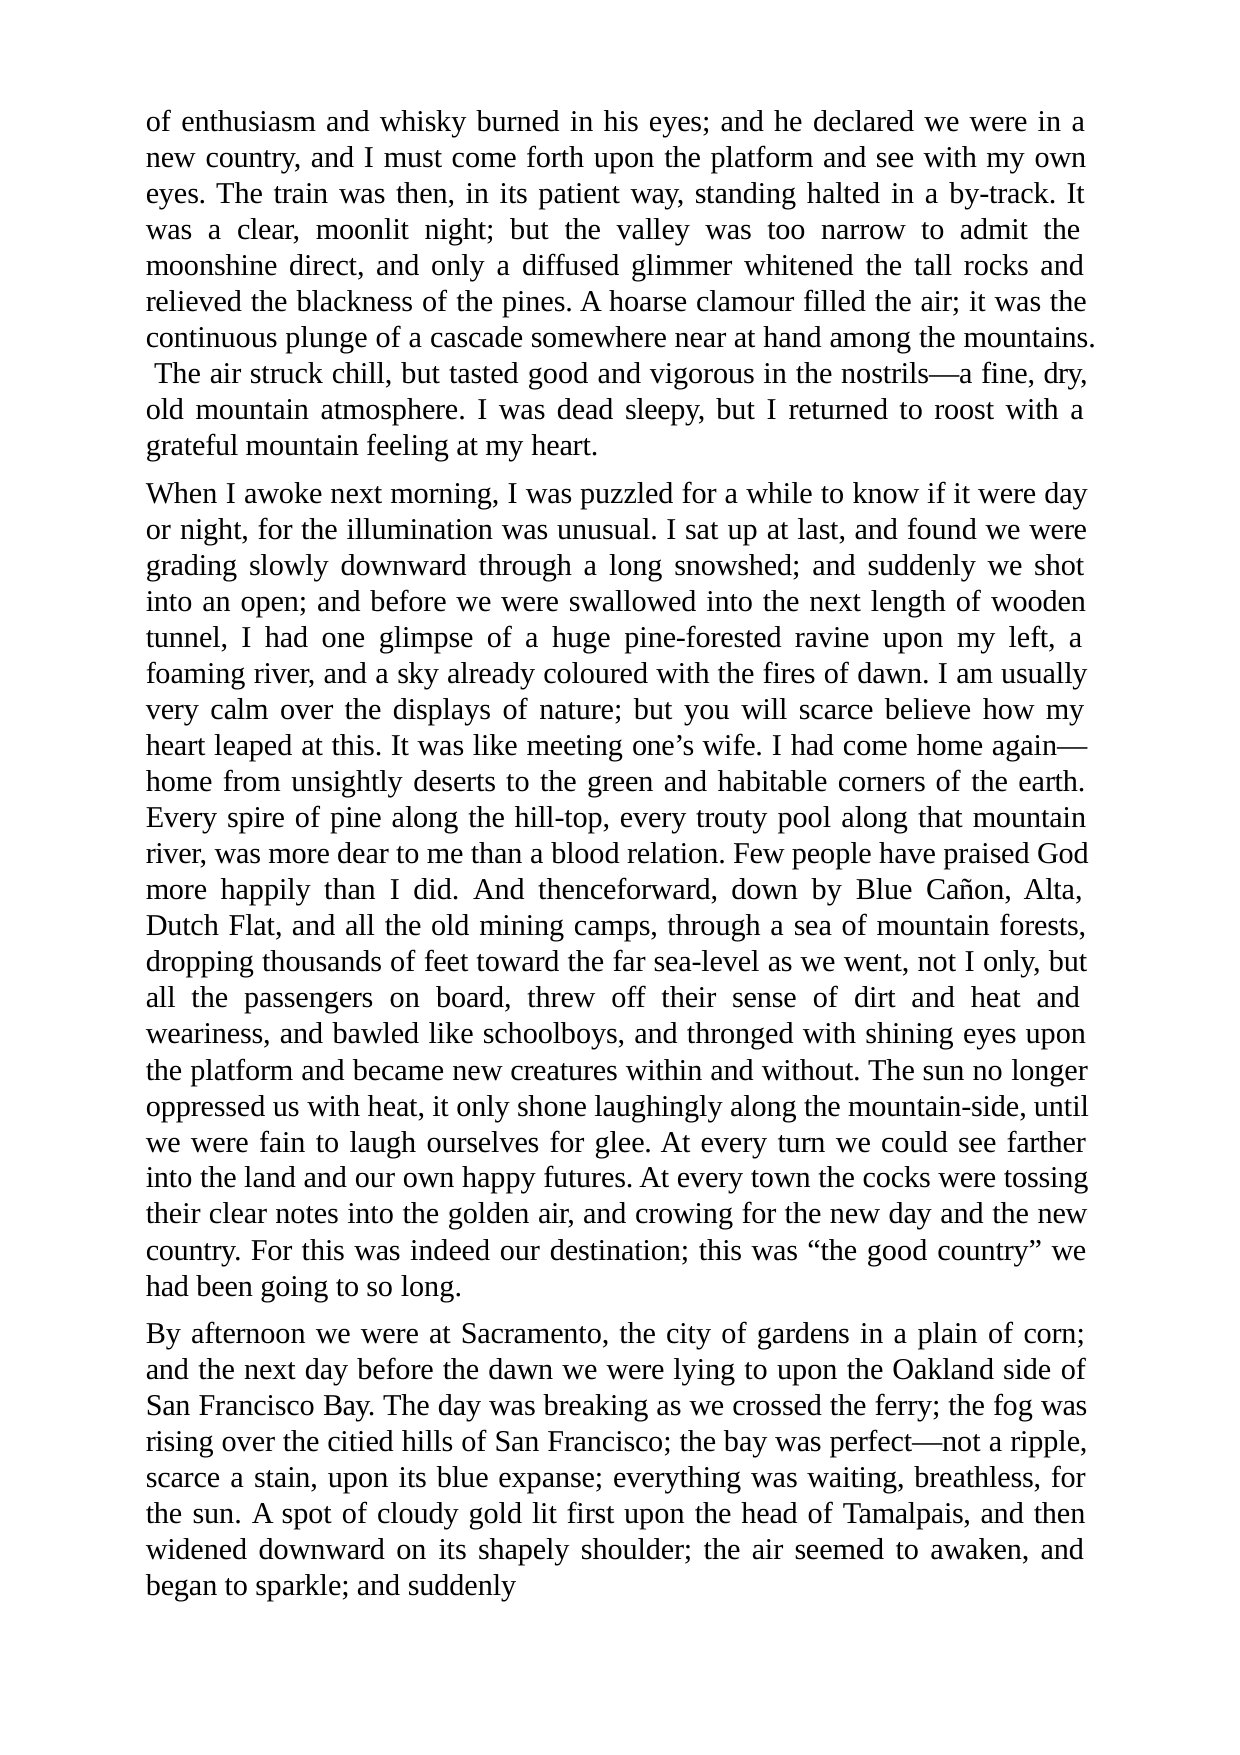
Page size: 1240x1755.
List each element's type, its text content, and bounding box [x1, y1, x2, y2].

text_box of enthusiasm and whisky burned in his eyes; and he declared we were in a new country, and I must come forth upon the platform and see with my own eyes. The train was then, in its patient way, standing halted in a by-track. It was a clear, moonlit night; but the valley was too narrow to admit the moonshine direct, and only a diffused glimmer whitened the tall rocks and relieved the blackness of the pines. A hoarse clamour filled the air; it was the continuous plunge of a cascade somewhere near at hand among the mountains. The air struck chill, but tasted good and vigorous in the nostrils—a fine, dry, old mountain atmosphere. I was dead sleepy, but I returned to roost with a grateful mountain feeling at my heart. When I awoke next morning, I was puzzled for a while to know if it were day or night, for the illumination was unusual. I sat up at last, and found we were grading slowly downward through a long snowshed; and suddenly we shot into an open; and before we were swallowed into the next length of wooden tunnel, I had one glimpse of a huge pine-forested ravine upon my left, a foaming river, and a sky already coloured with the fires of dawn. I am usually very calm over the displays of nature; but you will scarce believe how my heart leaped at this. It was like meeting one’s wife. I had come home again— home from unsightly deserts to the green and habitable corners of the earth. Every spire of pine along the hill-top, every trouty pool along that mountain river, was more dear to me than a blood relation. Few people have praised God more happily than I did. And thenceforward, down by Blue Cañon, Alta, Dutch Flat, and all the old mining camps, through a sea of mountain forests, dropping thousands of feet toward the far sea-level as we went, not I only, but all the passengers on board, threw off their sense of dirt and heat and weariness, and bawled like schoolboys, and thronged with shining eyes upon the platform and became new creatures within and without. The sun no longer oppressed us with heat, it only shone laughingly along the mountain-side, until we were fain to laugh ourselves for glee. At every turn we could see farther into the land and our own happy futures. At every town the cocks were tossing their clear notes into the golden air, and crowing for the new day and the new country. For this was indeed our destination; this was “the good country” we had been going to so long. By afternoon we were at Sacramento, the city of gardens in a plain of corn; and the next day before the dawn we were lying to upon the Oakland side of San Francisco Bay. The day was breaking as we crossed the ferry; the fog was rising over the citied hills of San Francisco; the bay was perfect—not a ripple, scarce a stain, upon its blue expanse; everything was waiting, breathless, for the sun. A spot of cloudy gold lit first upon the head of Tamalpais, and then widened downward on its shapely shoulder; the air seemed to awaken, and began to sparkle; and suddenly [143, 98, 1097, 1602]
